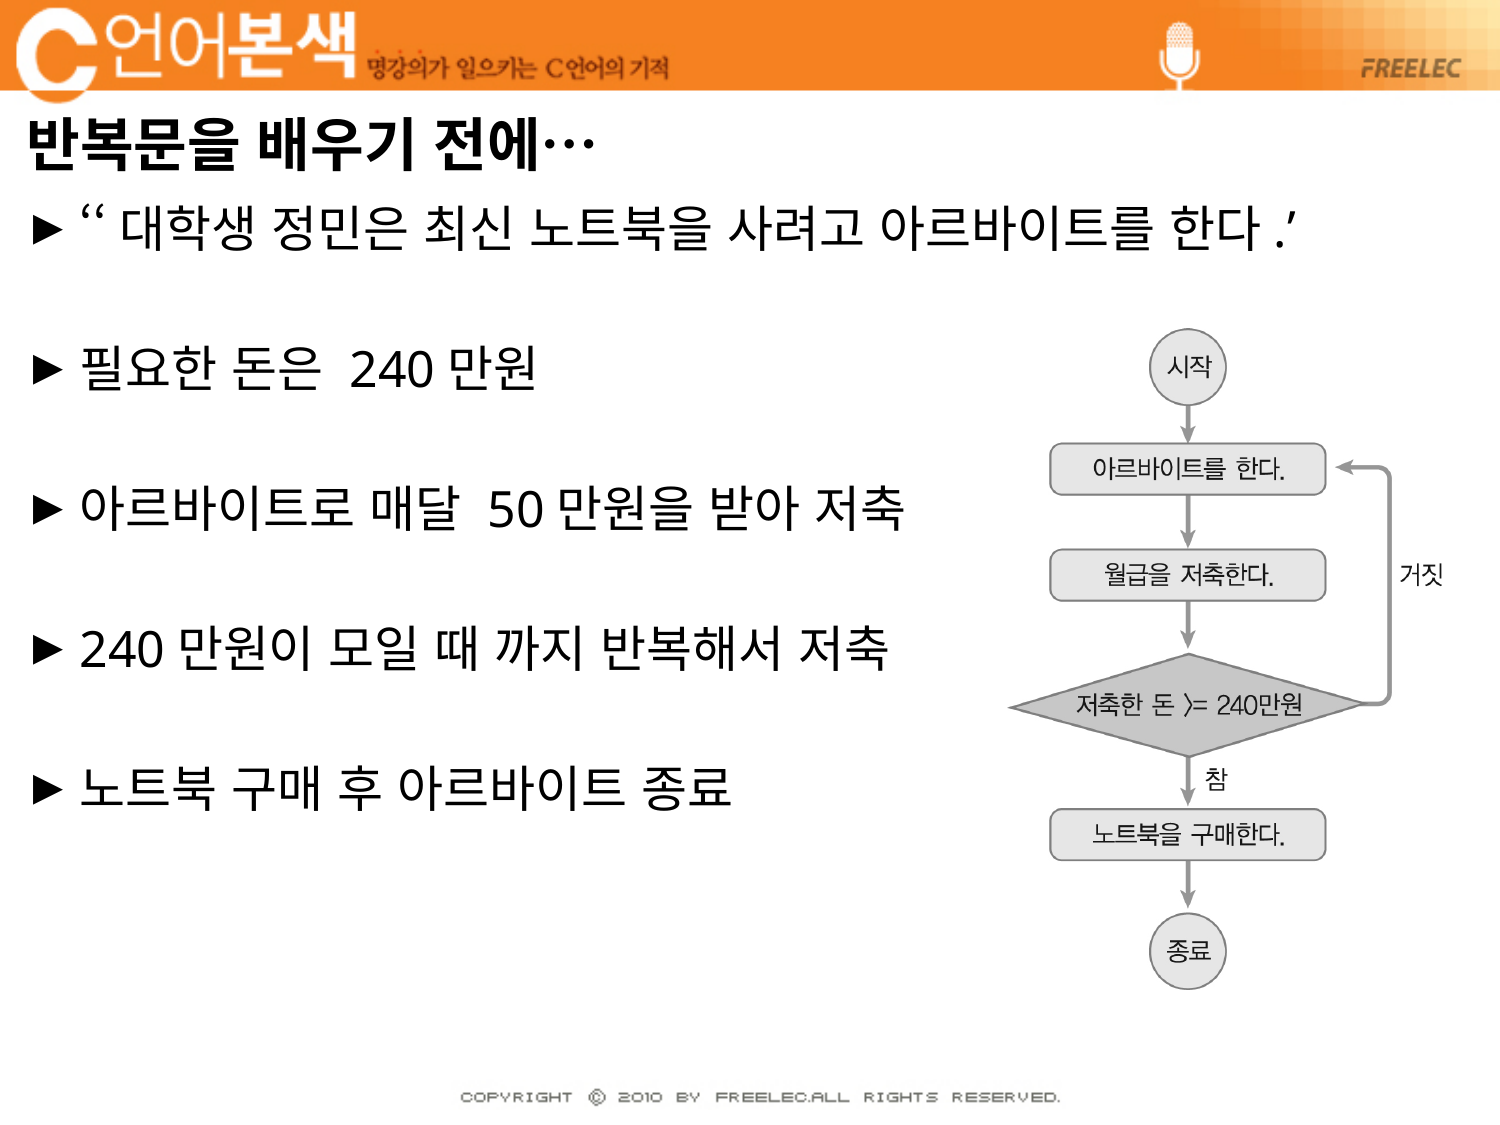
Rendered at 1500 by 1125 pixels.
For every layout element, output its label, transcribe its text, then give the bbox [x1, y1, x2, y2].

picture [0, 0, 1500, 1125]
picture [1007, 327, 1442, 990]
list ‘‘대학생 정민은 최신 노트북을 사려고 아르바이트를 한다.’ 필요한 돈은 240만원 아르바이트로 매달 50만원을 받아 저축 240만원이 모일 때 까지 반복해서 저축 노트북 구매 후 아르바이트 종료 [8, 189, 1500, 1043]
title 반복문을 배우기 전에… [11, 107, 1500, 178]
